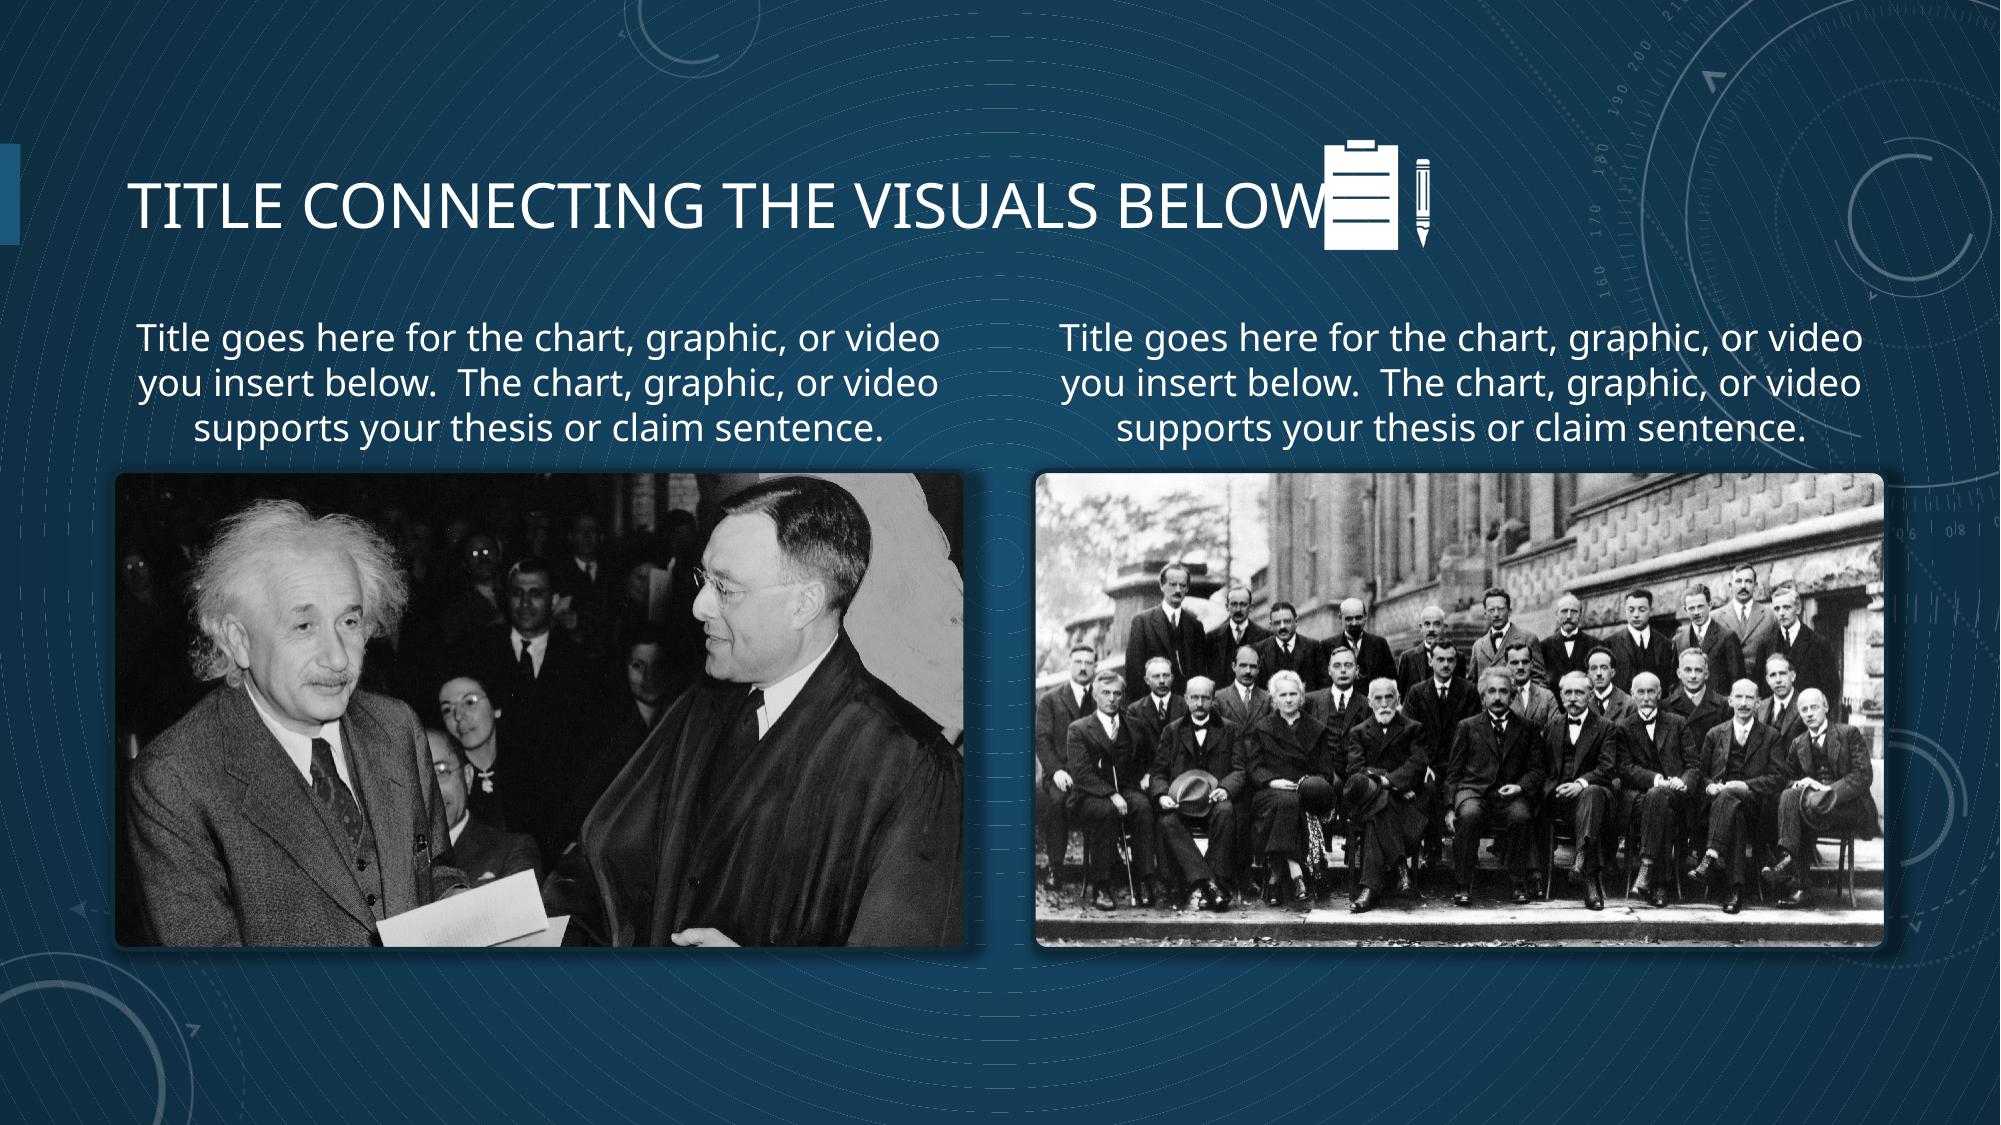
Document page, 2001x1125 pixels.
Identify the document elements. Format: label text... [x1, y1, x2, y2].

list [1033, 470, 1887, 950]
picture [0, 0, 2000, 1125]
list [112, 470, 966, 950]
title Title connecting the visuals below [112, 99, 1891, 307]
list Title goes here for the chart, graphic, or video you insert below. The chart, graphic, or video supports your thesis or claim sentence. [1033, 306, 1891, 457]
list Title goes here for the chart, graphic, or video you insert below. The chart, graphic, or video supports your thesis or claim sentence. [112, 306, 966, 457]
